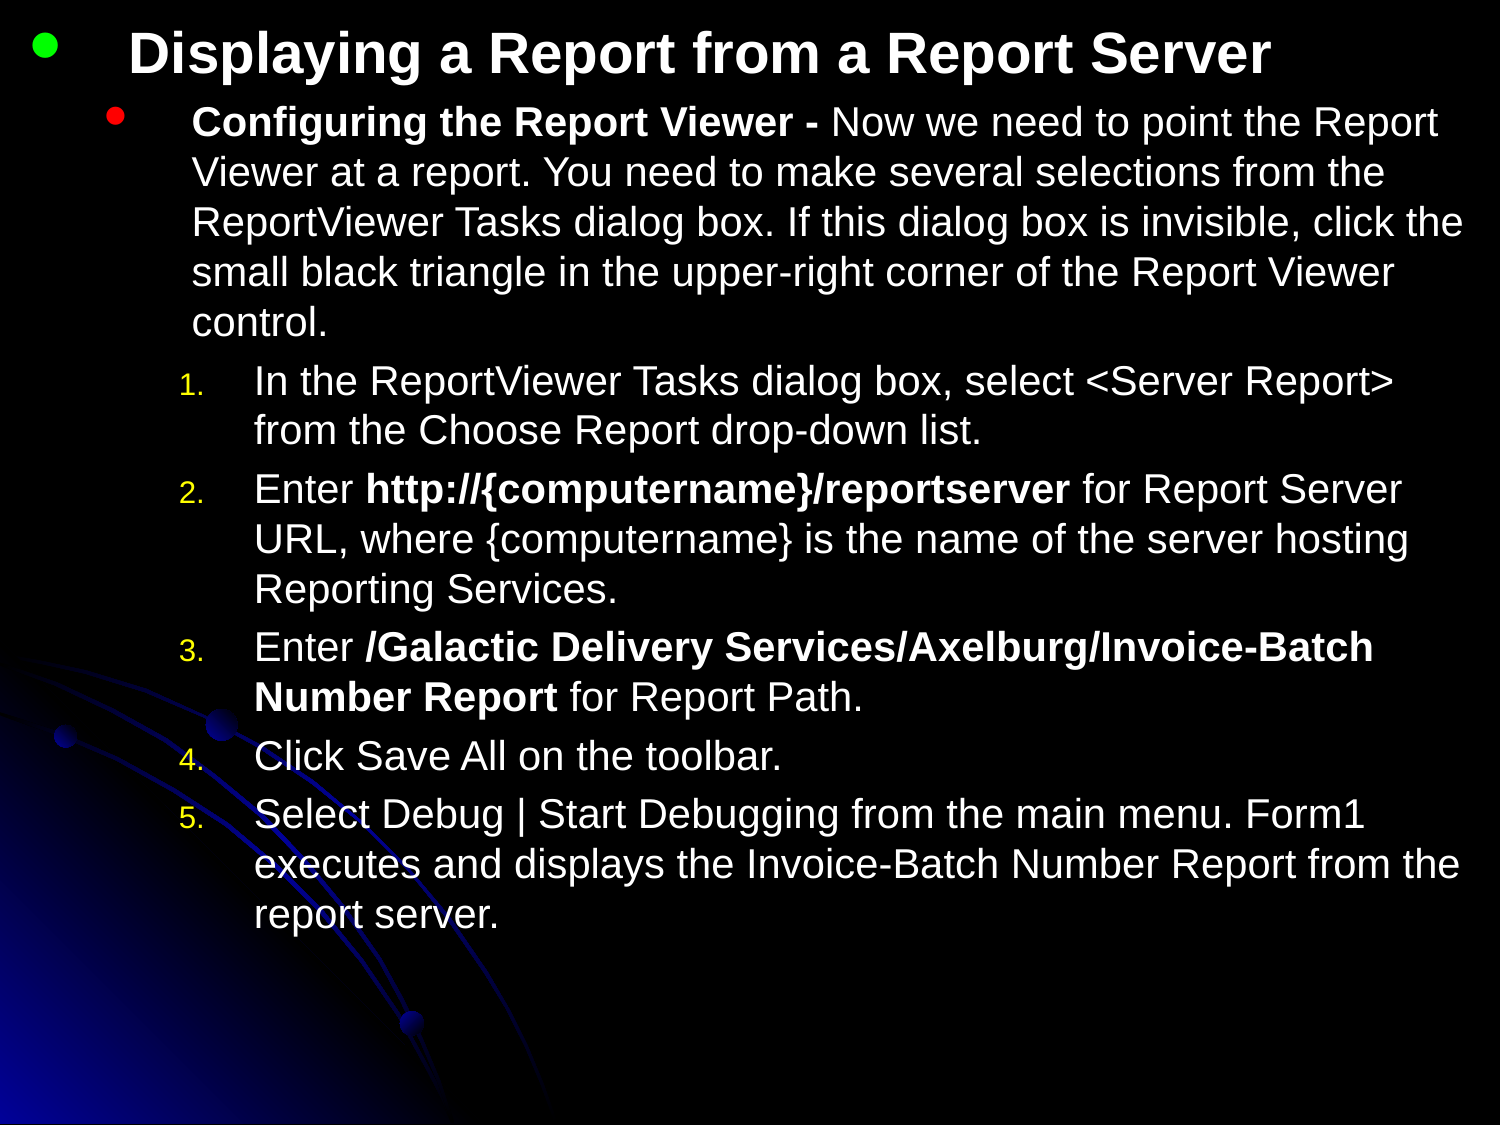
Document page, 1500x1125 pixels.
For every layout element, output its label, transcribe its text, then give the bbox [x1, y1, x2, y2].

list Displaying a Report from a Report Server Configuring the Report Viewer - Now we need to point the Report Viewer at a report. You need to make several selections from the ReportViewer Tasks dialog box. If this dialog box is invisible, click the small black triangle in the upper-right corner of the Report Viewer control. In the ReportViewer Tasks dialog box, select <Server Report> from the Choose Report drop-down list. Enter http://{computername}/reportserver for Report Server URL, where {computername} is the name of the server hosting Reporting Services. Enter /Galactic Delivery Services/Axelburg/Invoice-Batch Number Report for Report Path. Click Save All on the toolbar. Select Debug | Start Debugging from the main menu. Form1 executes and displays the Invoice-Batch Number Report from the report server. [13, 12, 1490, 1125]
